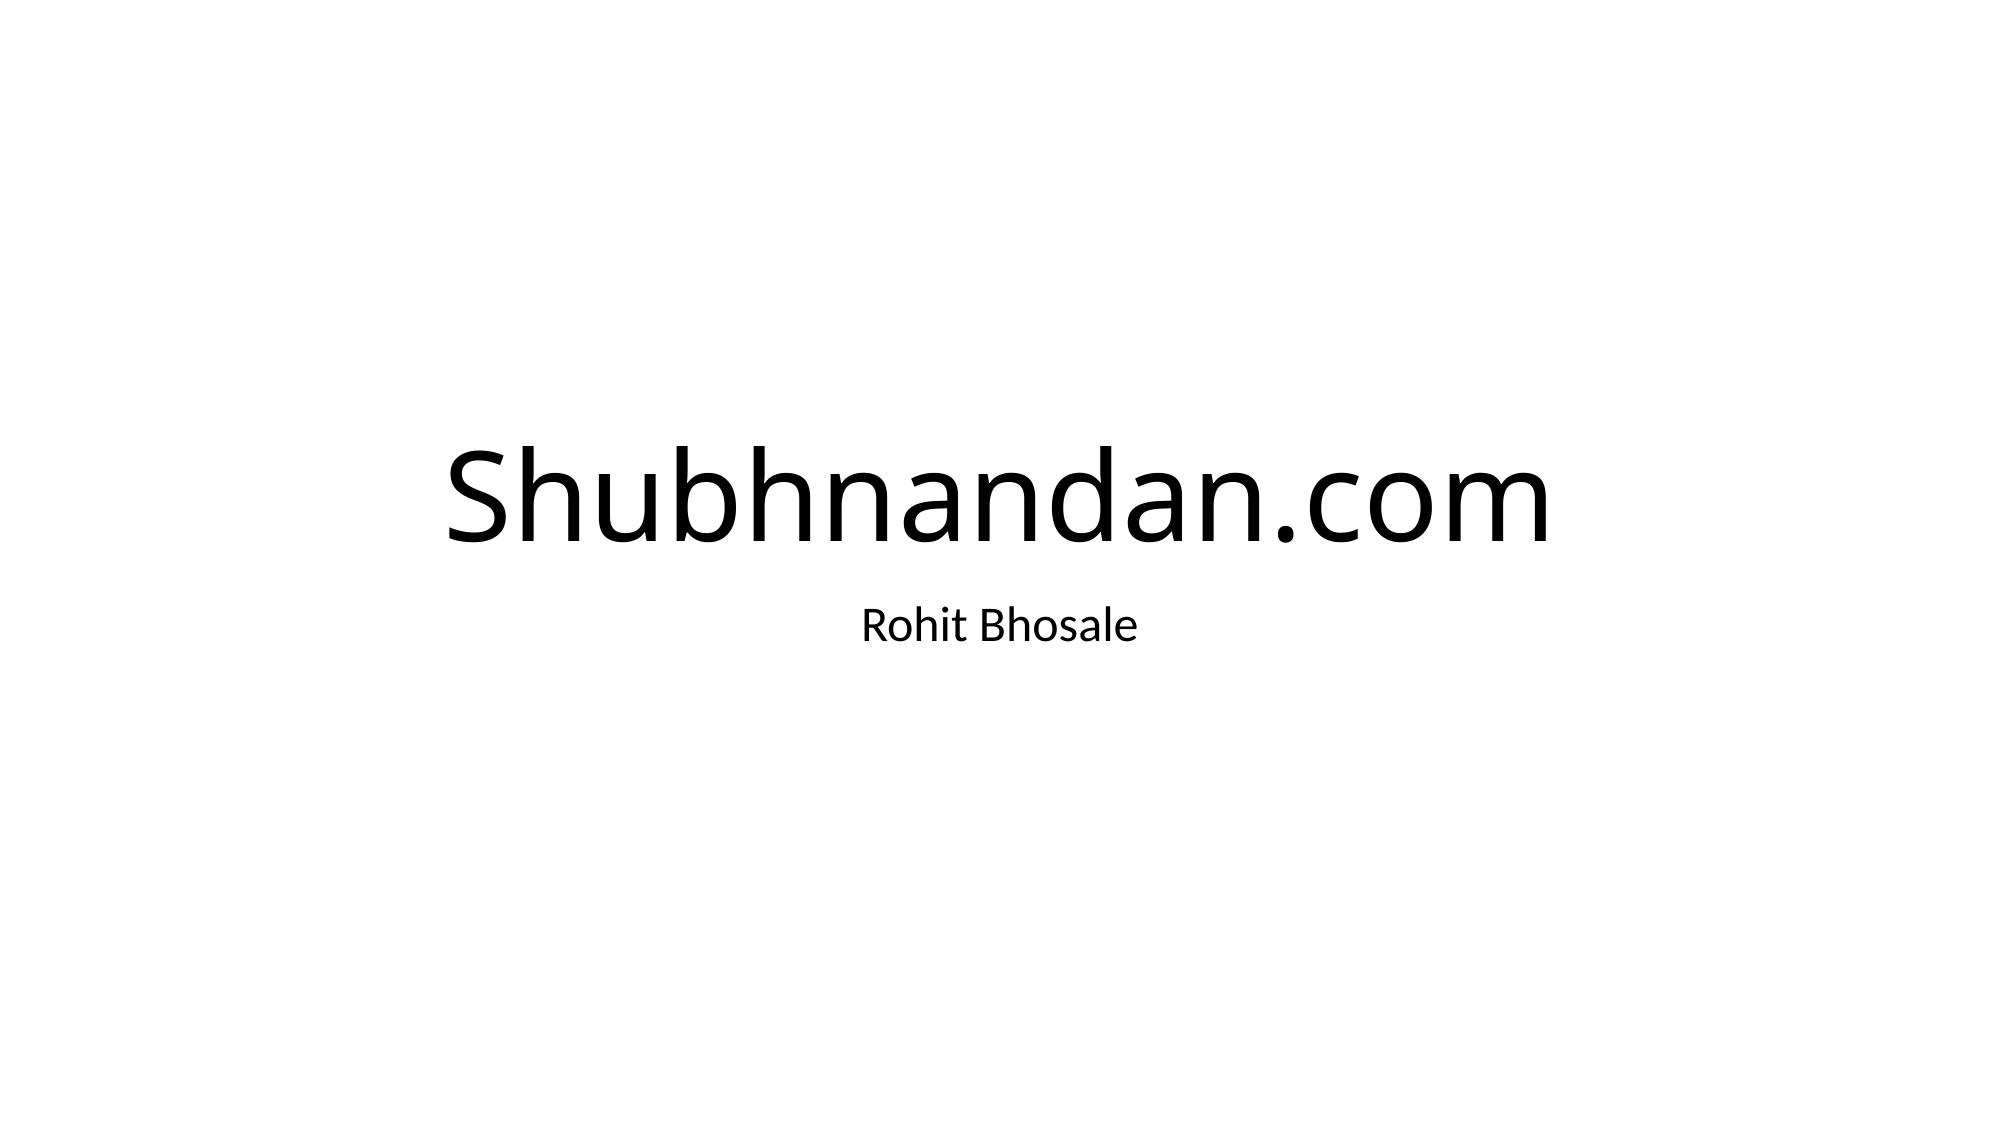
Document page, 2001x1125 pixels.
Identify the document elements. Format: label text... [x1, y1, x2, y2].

title Shubhnandan.com [249, 184, 1750, 576]
subtitle Rohit Bhosale [249, 590, 1750, 863]
